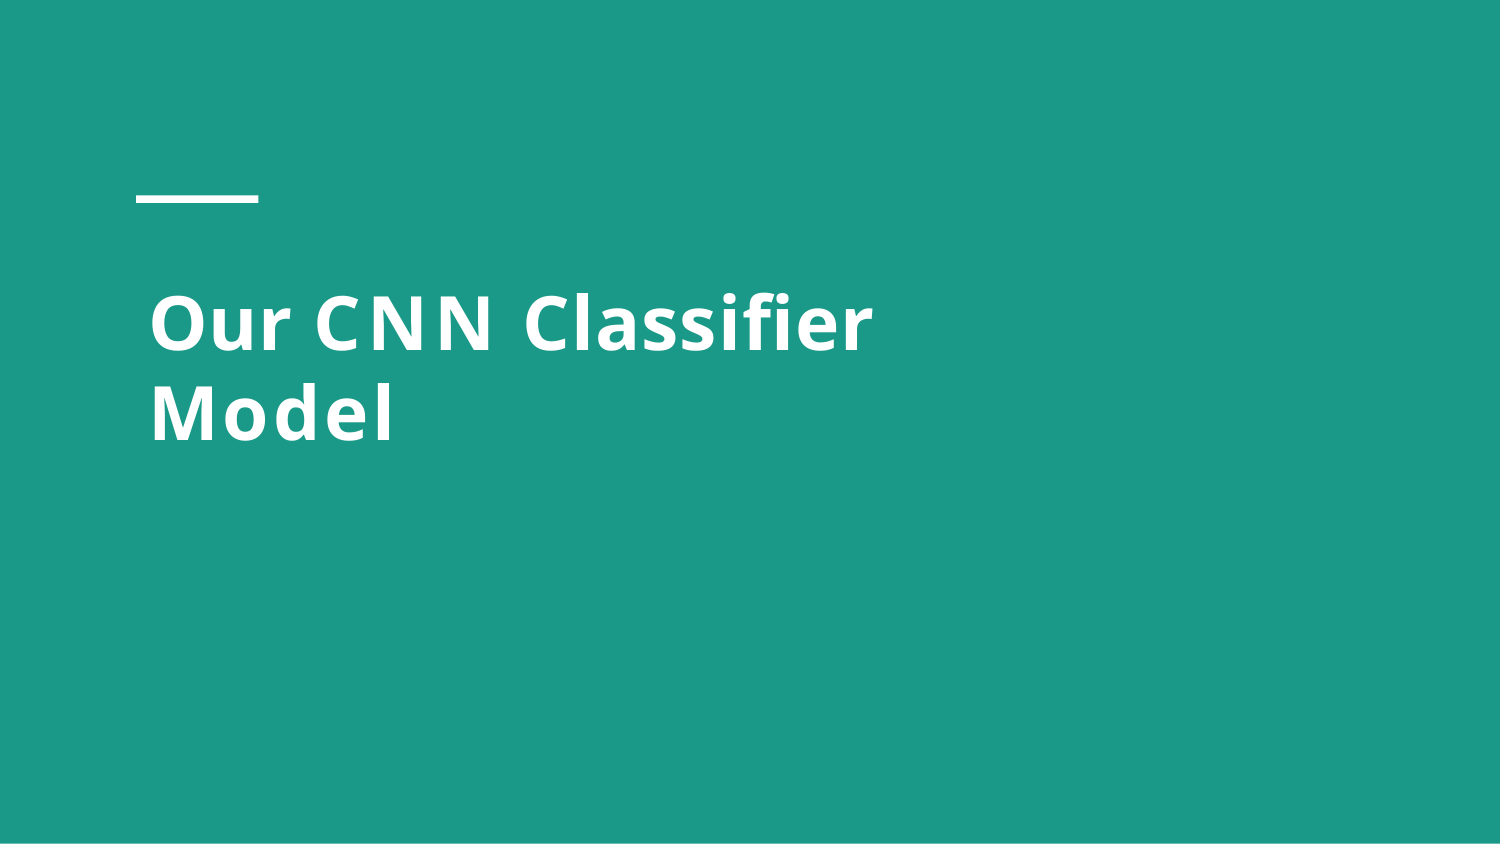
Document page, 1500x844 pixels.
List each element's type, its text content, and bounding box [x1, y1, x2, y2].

title Our CNN Classifier Model [146, 273, 1063, 456]
